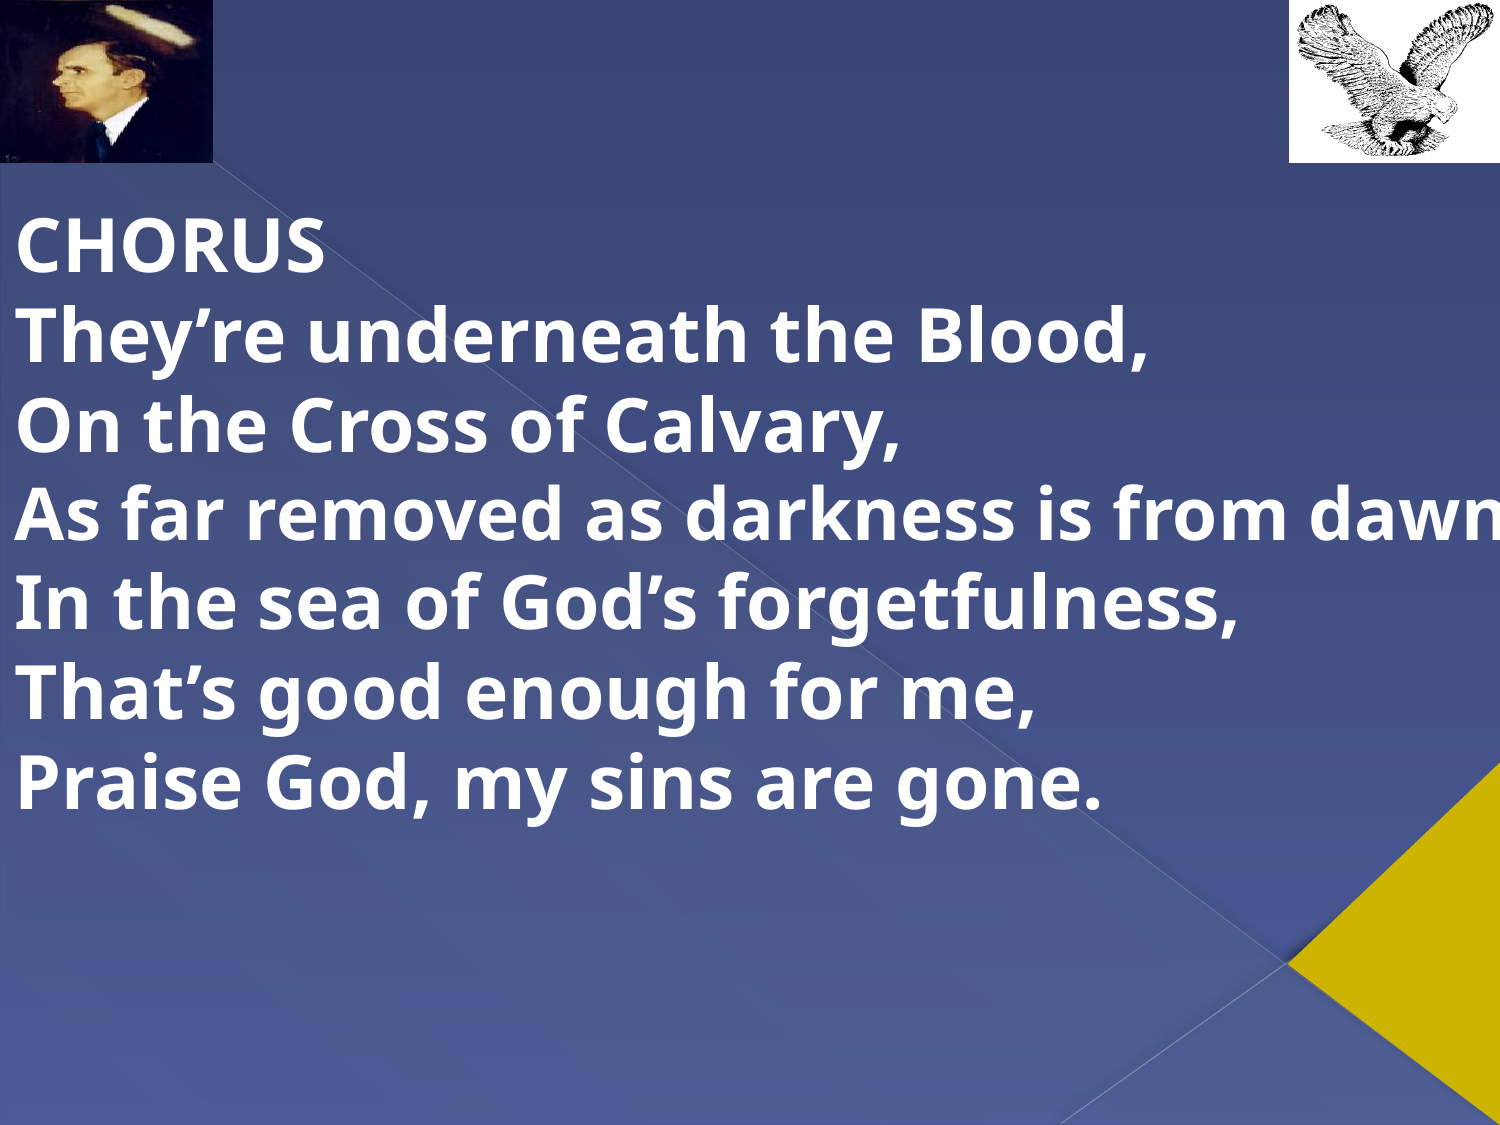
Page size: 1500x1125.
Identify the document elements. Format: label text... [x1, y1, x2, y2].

text_box [1285, 833, 1500, 1125]
picture [1288, 0, 1500, 163]
text_box CHORUS They’re underneath the Blood, On the Cross of Calvary, As far removed as darkness is from dawn; In the sea of God’s forgetfulness, That’s good enough for me, Praise God, my sins are gone. [0, 99, 1500, 833]
picture [0, 0, 213, 163]
